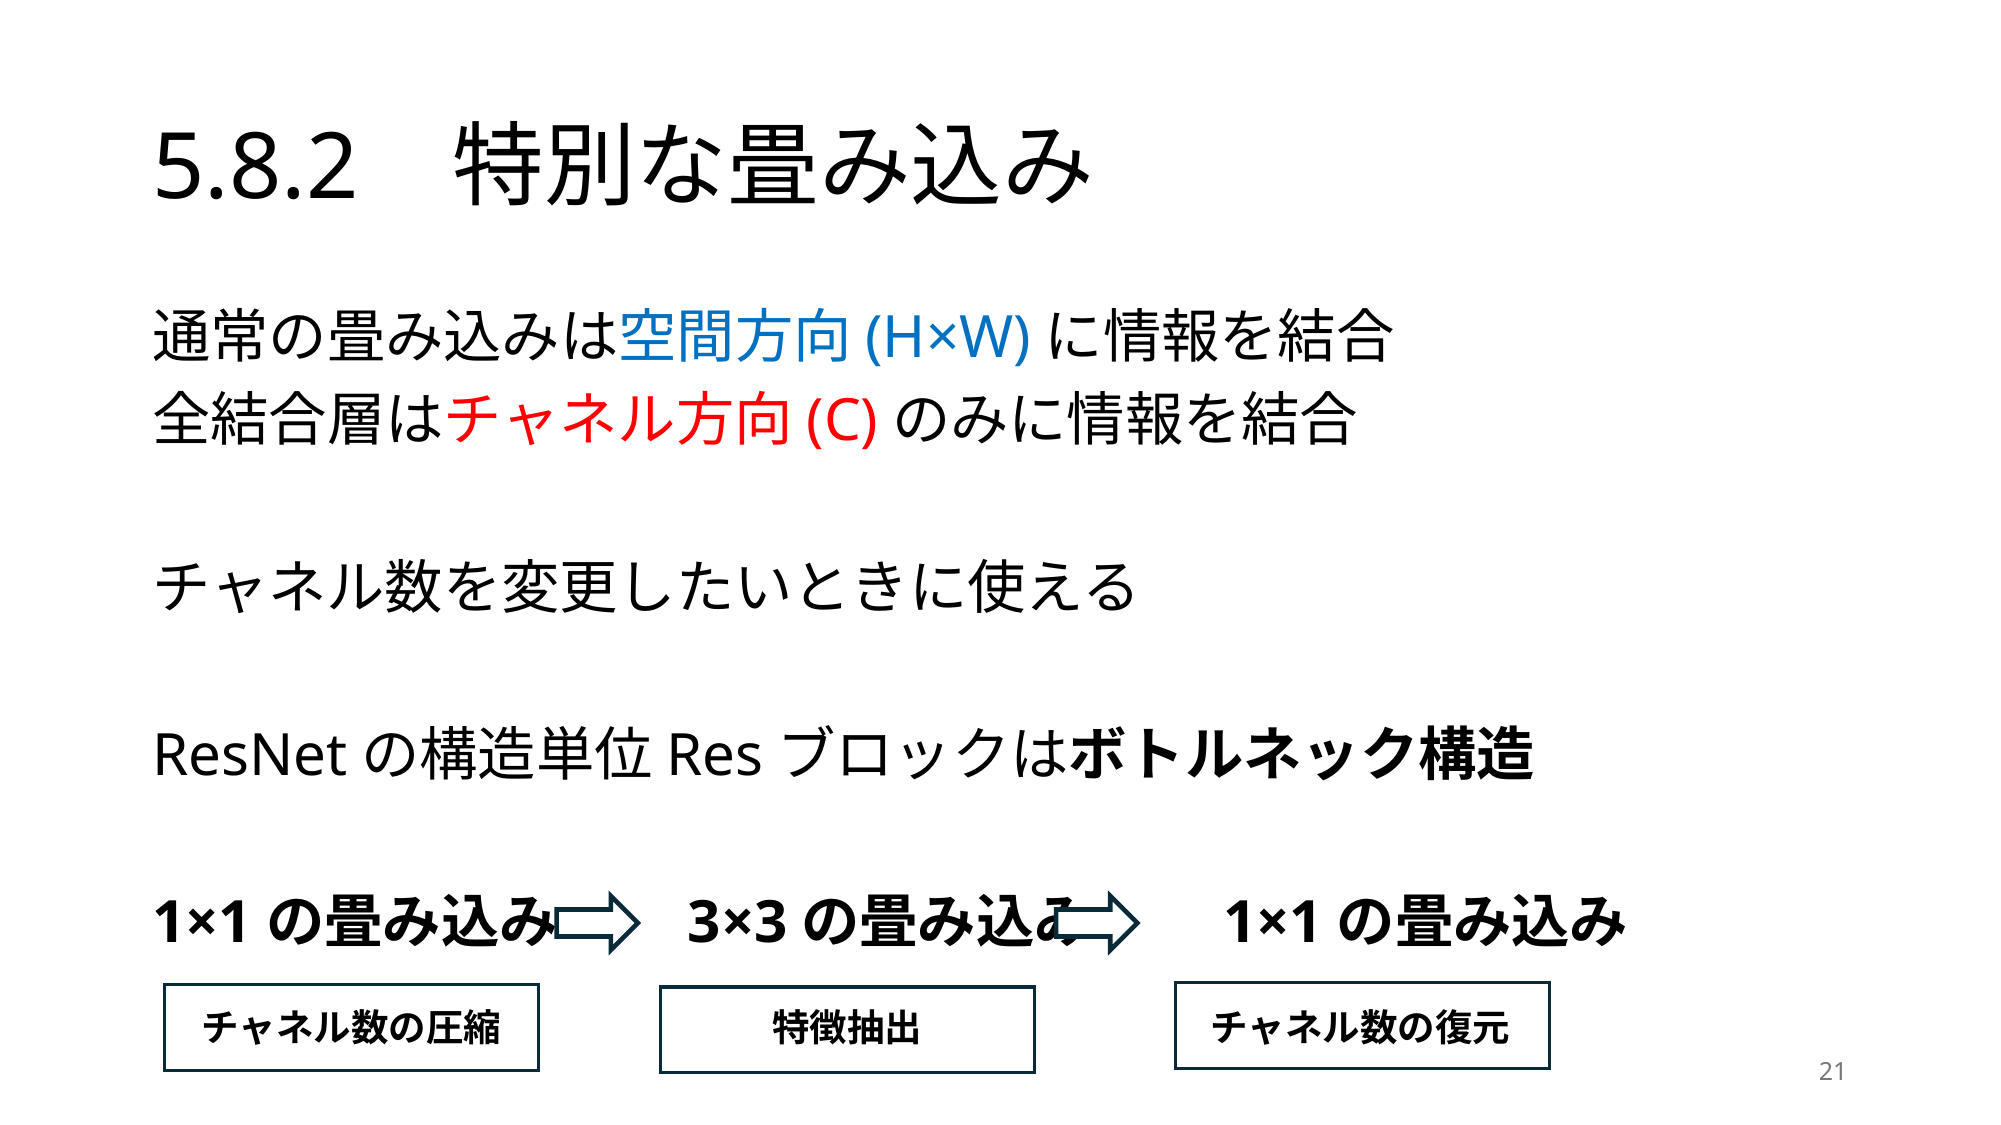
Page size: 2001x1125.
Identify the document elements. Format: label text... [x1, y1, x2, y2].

text_box [163, 983, 540, 1072]
slide_number 21 [1412, 1042, 1863, 1103]
text_box チャネル数の復元 [1195, 997, 1526, 1057]
text_box [1174, 981, 1551, 1070]
text_box [1054, 892, 1140, 954]
text_box [659, 985, 1036, 1074]
text_box [555, 892, 641, 954]
list 通常の畳み込みは空間方向(H×W)に情報を結合 全結合層はチャネル方向(C)のみに情報を結合 チャネル数を変更したいときに使える ResNetの構造単位Resブロックはボトルネック構造 1×1の畳み込み 3×3の畳み込み 1×1の畳み込み [137, 299, 1863, 1107]
title 5.8.2 特別な畳み込み [137, 59, 1863, 278]
text_box チャネル数の圧縮 [186, 997, 517, 1057]
text_box 特徴抽出 [757, 997, 938, 1057]
